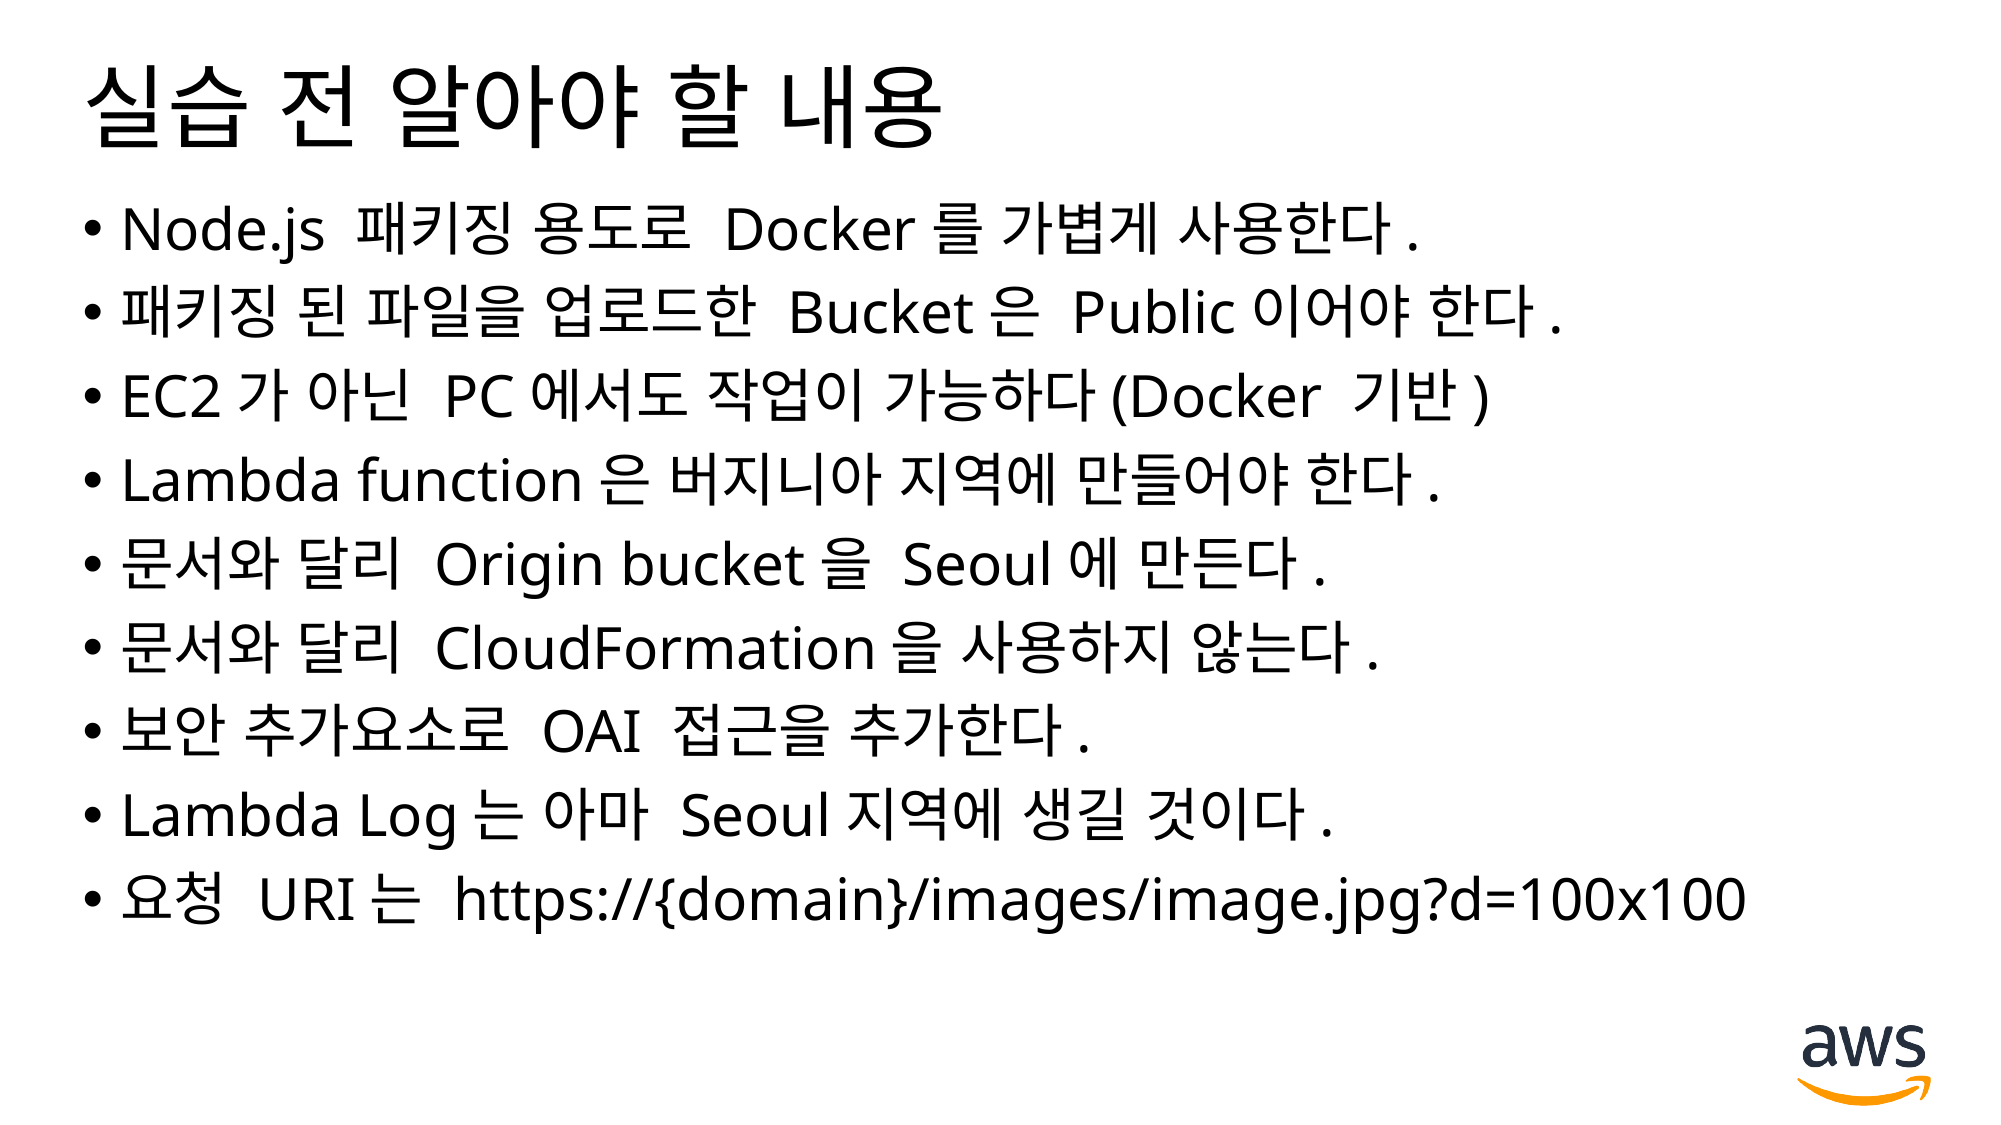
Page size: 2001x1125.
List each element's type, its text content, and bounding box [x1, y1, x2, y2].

list Node.js 패키징 용도로 Docker를 가볍게 사용한다. 패키징 된 파일을 업로드한 Bucket은 Public이어야 한다. EC2가 아닌 PC에서도 작업이 가능하다(Docker 기반) Lambda function은 버지니아 지역에 만들어야 한다. 문서와 달리 Origin bucket을 Seoul에 만든다. 문서와 달리 CloudFormation을 사용하지 않는다. 보안 추가요소로 OAI 접근을 추가한다. Lambda Log는 아마 Seoul지역에 생길 것이다. 요청 URI는 https://{domain}/images/image.jpg?d=100x100 [67, 192, 1919, 1014]
title 실습 전 알아야 할 내용 [67, 9, 1870, 169]
picture [1797, 1025, 1940, 1106]
